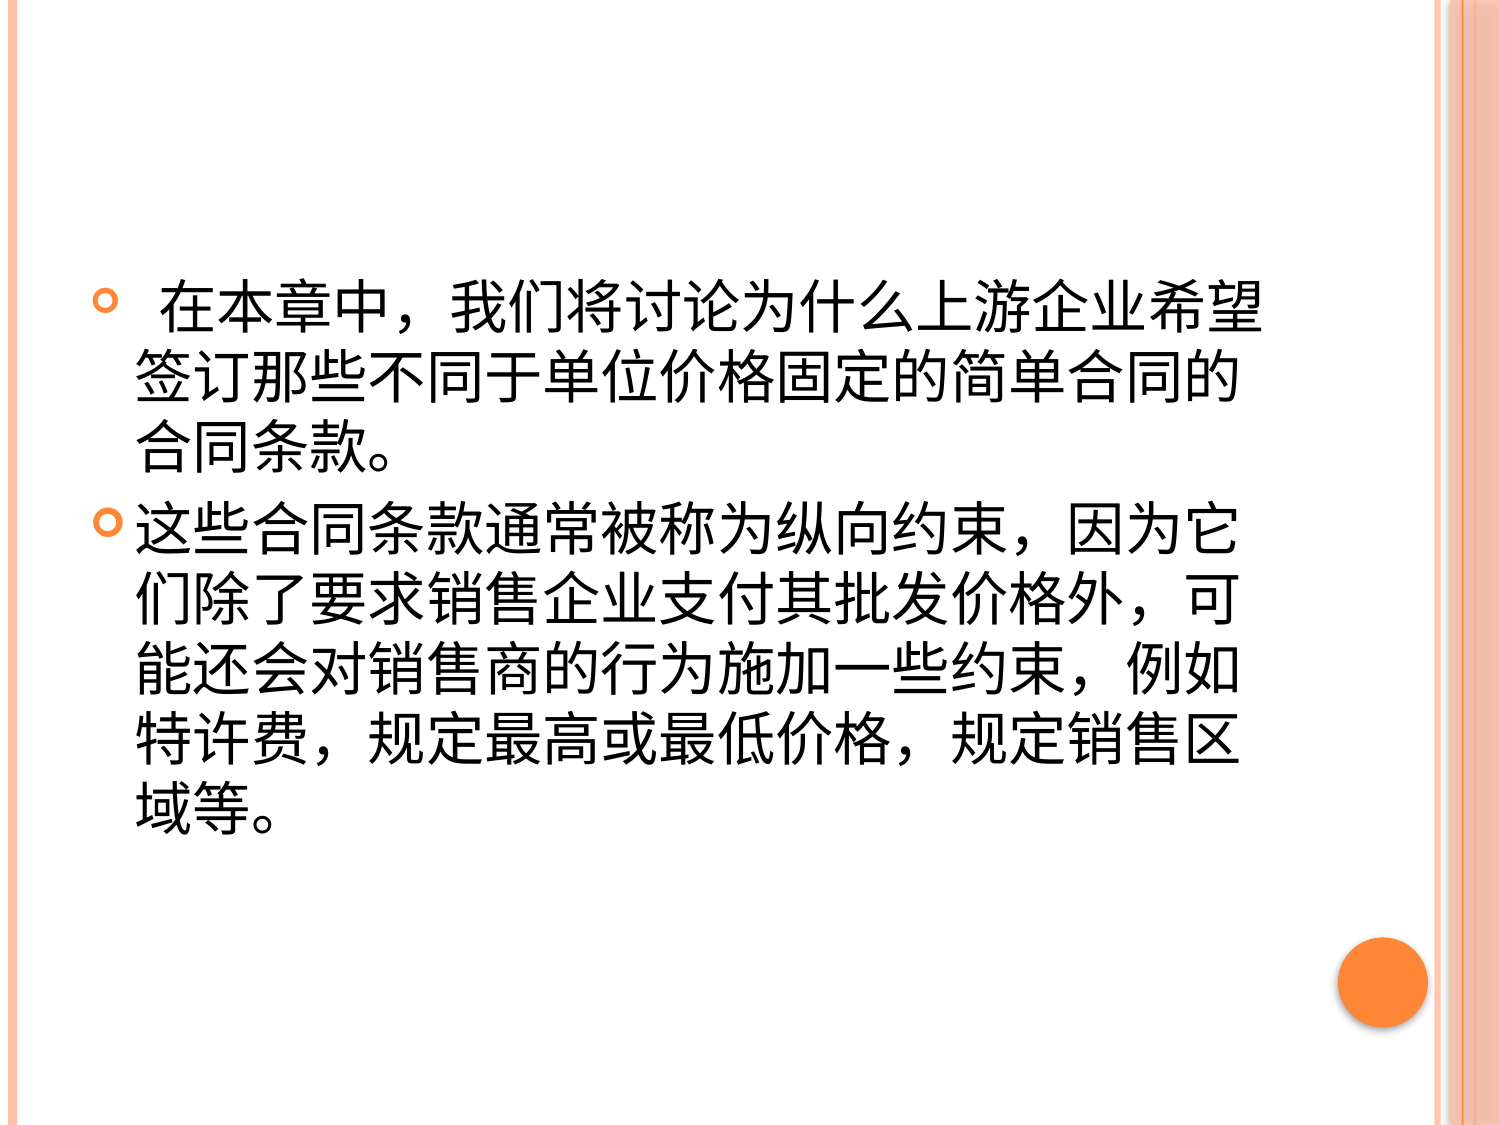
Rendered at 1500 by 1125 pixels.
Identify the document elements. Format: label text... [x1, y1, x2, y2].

list 在本章中，我们将讨论为什么上游企业希望签订那些不同于单位价格固定的简单合同的合同条款。 这些合同条款通常被称为纵向约束，因为它们除了要求销售企业支付其批发价格外，可能还会对销售商的行为施加一些约束，例如特许费，规定最高或最低价格，规定销售区域等。 [75, 262, 1300, 1062]
